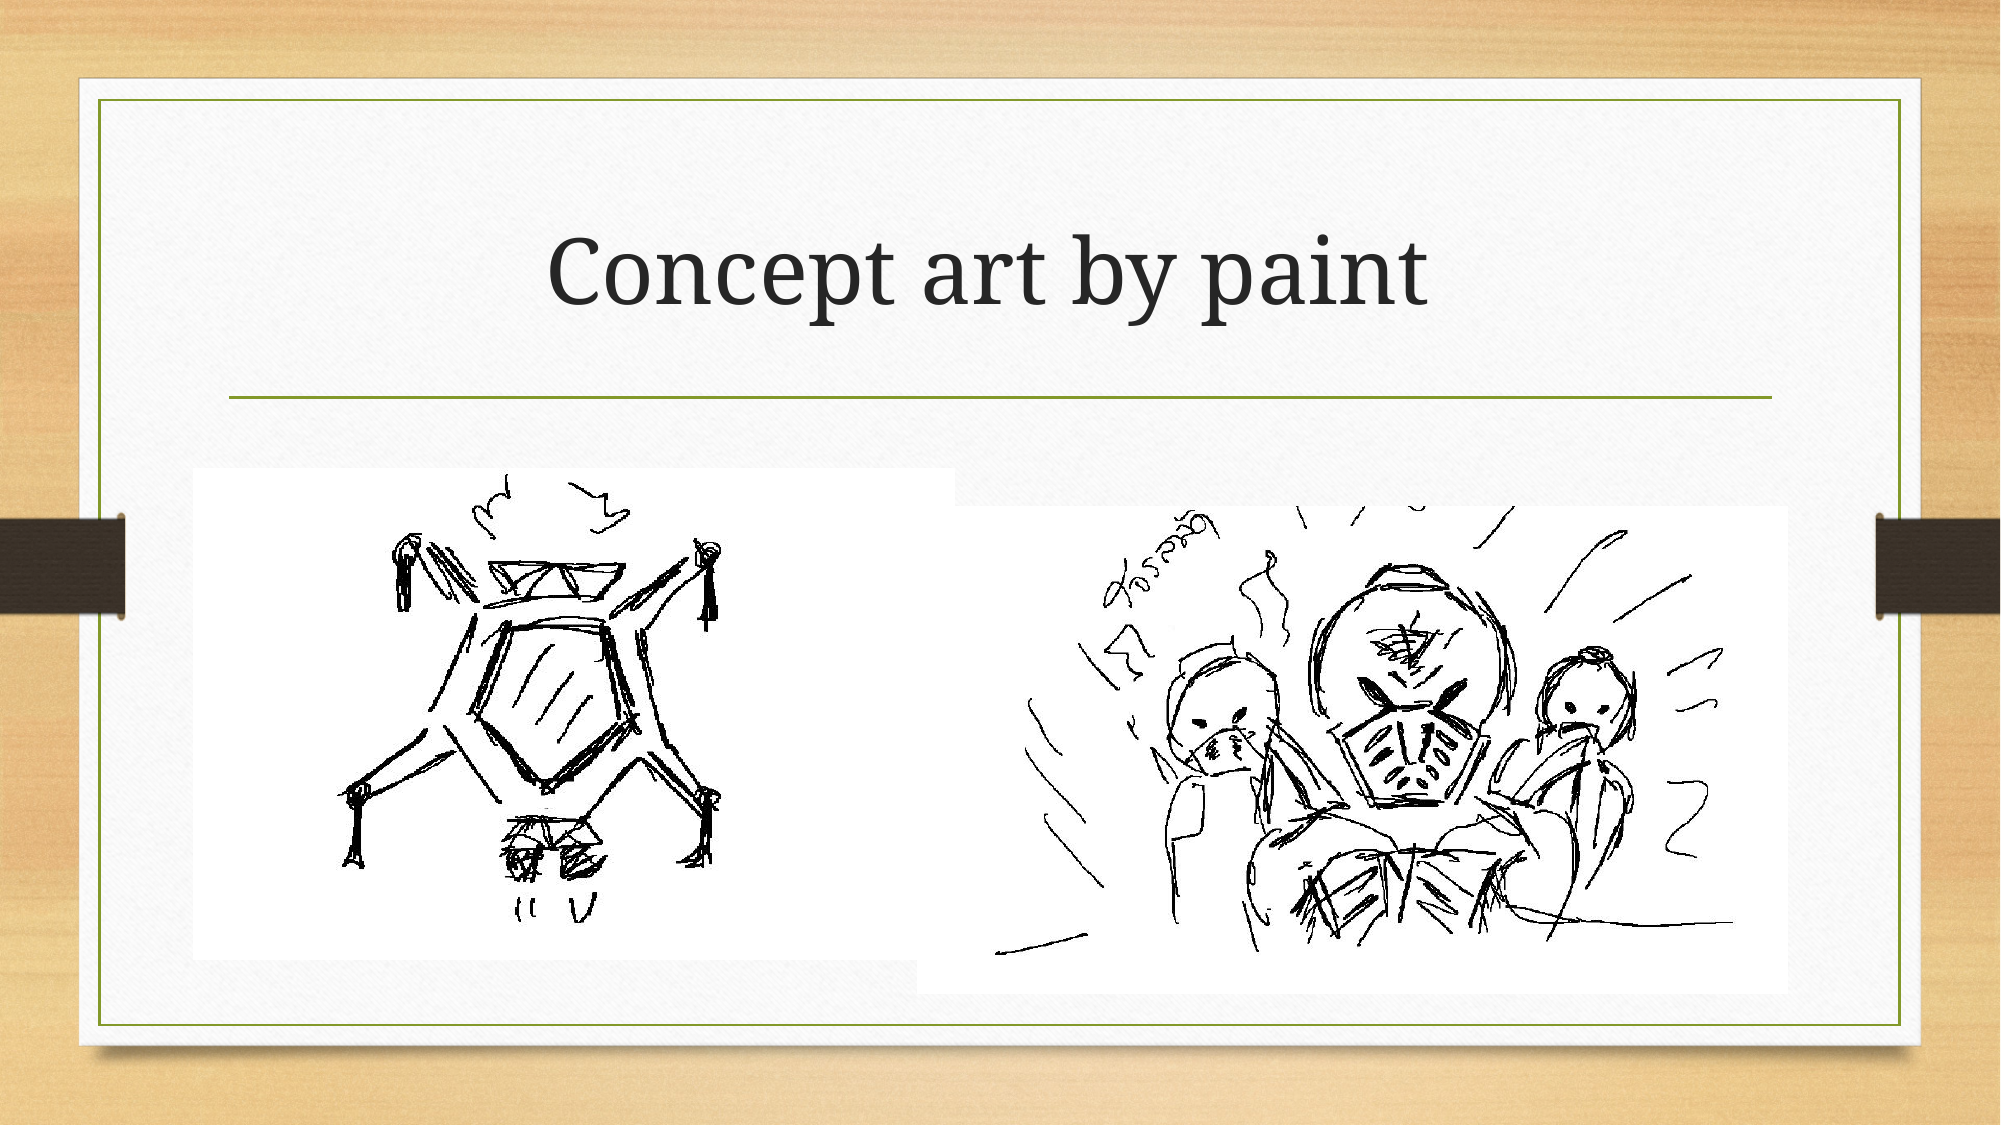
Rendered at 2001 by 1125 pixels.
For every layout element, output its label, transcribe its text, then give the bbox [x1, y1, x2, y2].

picture [0, 0, 2001, 1125]
title Concept art by paint [212, 161, 1788, 375]
